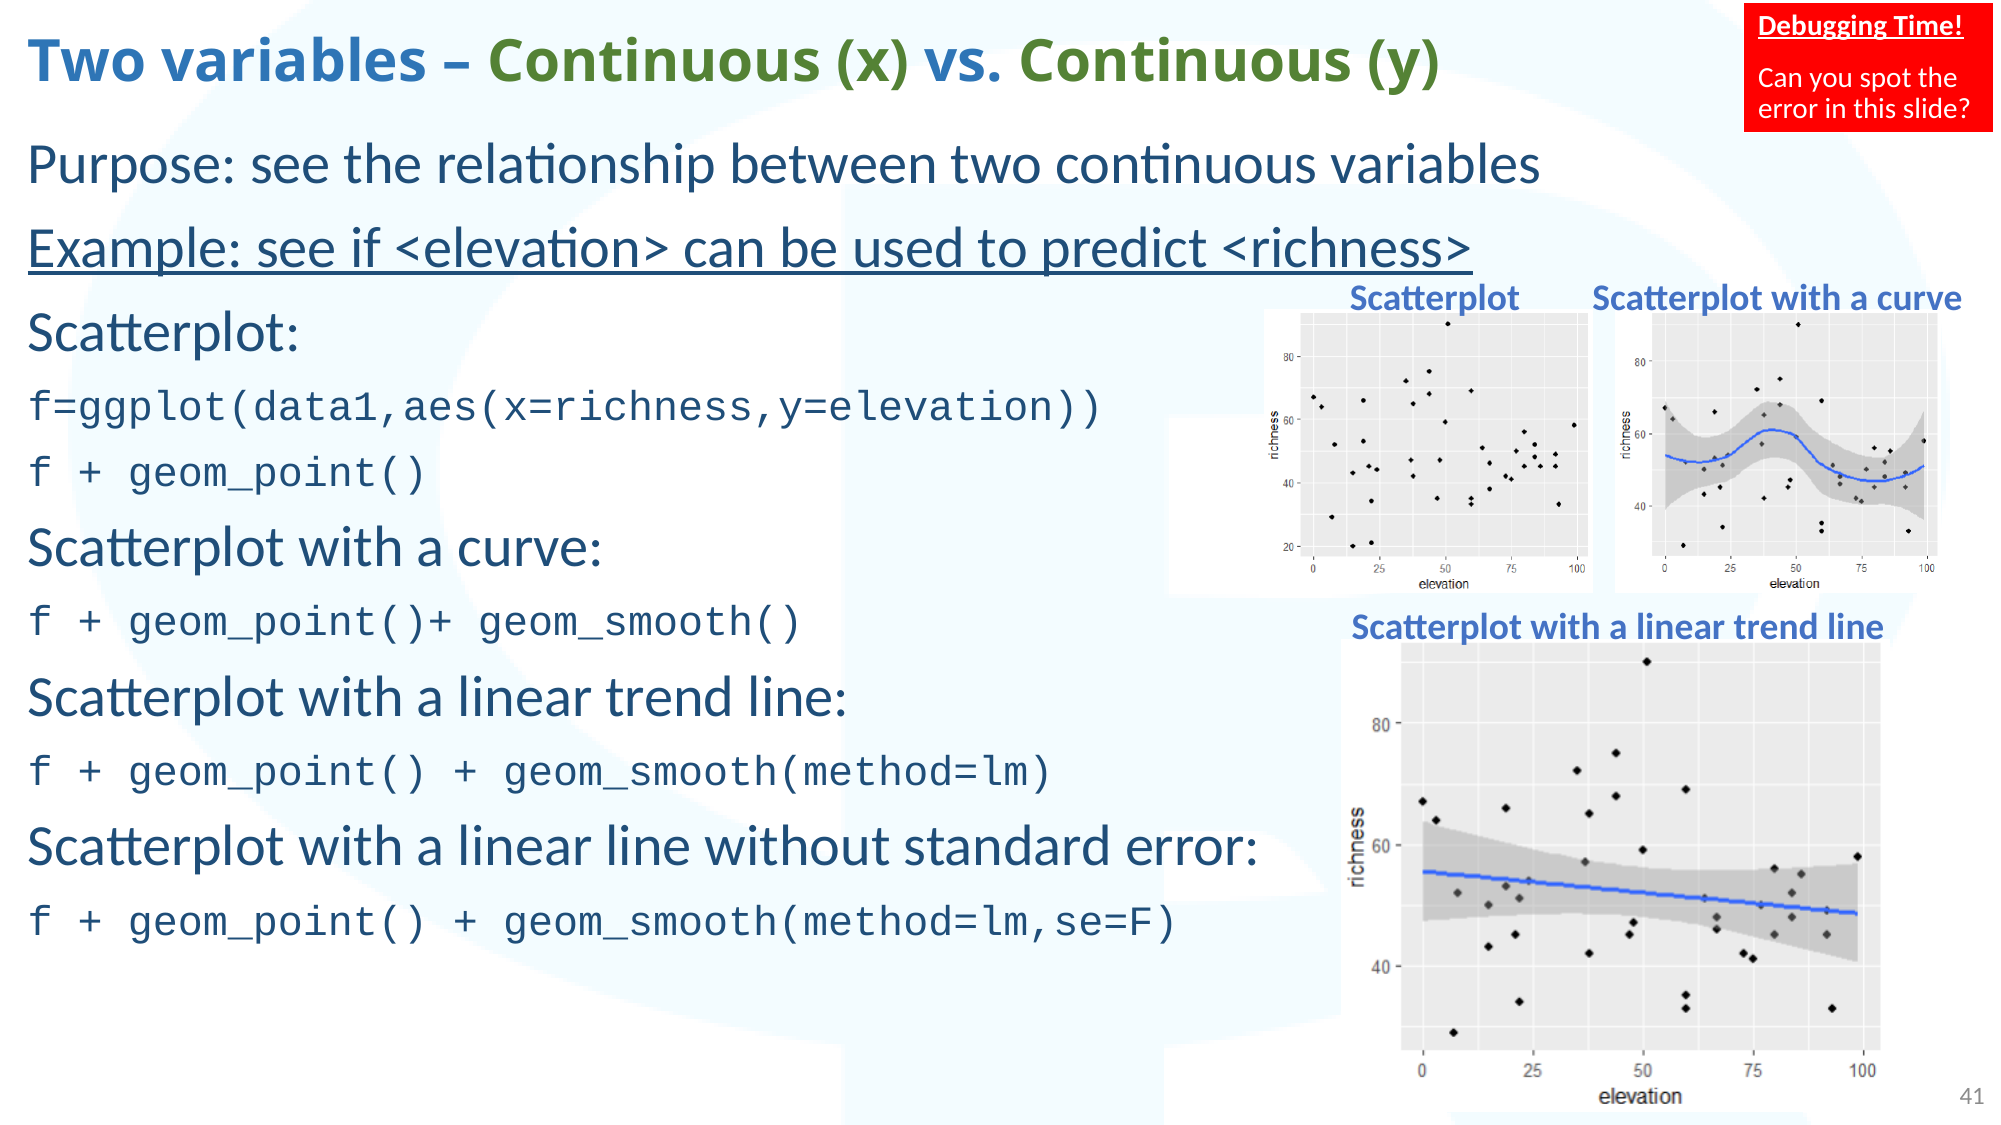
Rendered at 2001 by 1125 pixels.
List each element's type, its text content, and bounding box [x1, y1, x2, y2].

picture [1341, 639, 1890, 1112]
picture [1615, 309, 1941, 593]
picture [1264, 309, 1593, 593]
text_box Debugging Time! Can you spot the error in this slide? [1743, 2, 1994, 133]
text_box Scatterplot with a curve [1608, 270, 1988, 356]
text_box Scatterplot [1262, 270, 1608, 356]
slide_number 41 [1550, 1065, 2000, 1125]
list Purpose: see the relationship between two continuous variables Example: see if <elevation> can be used to predict <richness> Scatterplot: f=ggplot(data1,aes(x=richness,y=elevation)) f + geom_point() Scatterplot with a curve: f + geom_point()+ geom_smooth() Scatterplot with a linear trend line: f + geom_point() + geom_smooth(method=lm) Scatterplot with a linear line without standard error: f + geom_point() + geom_smooth(method=lm,se=F) [12, 125, 1988, 1123]
title Two variables – Continuous (x) vs. Continuous (y) [12, 17, 1743, 108]
text_box Scatterplot with a linear trend line [1281, 599, 1956, 685]
